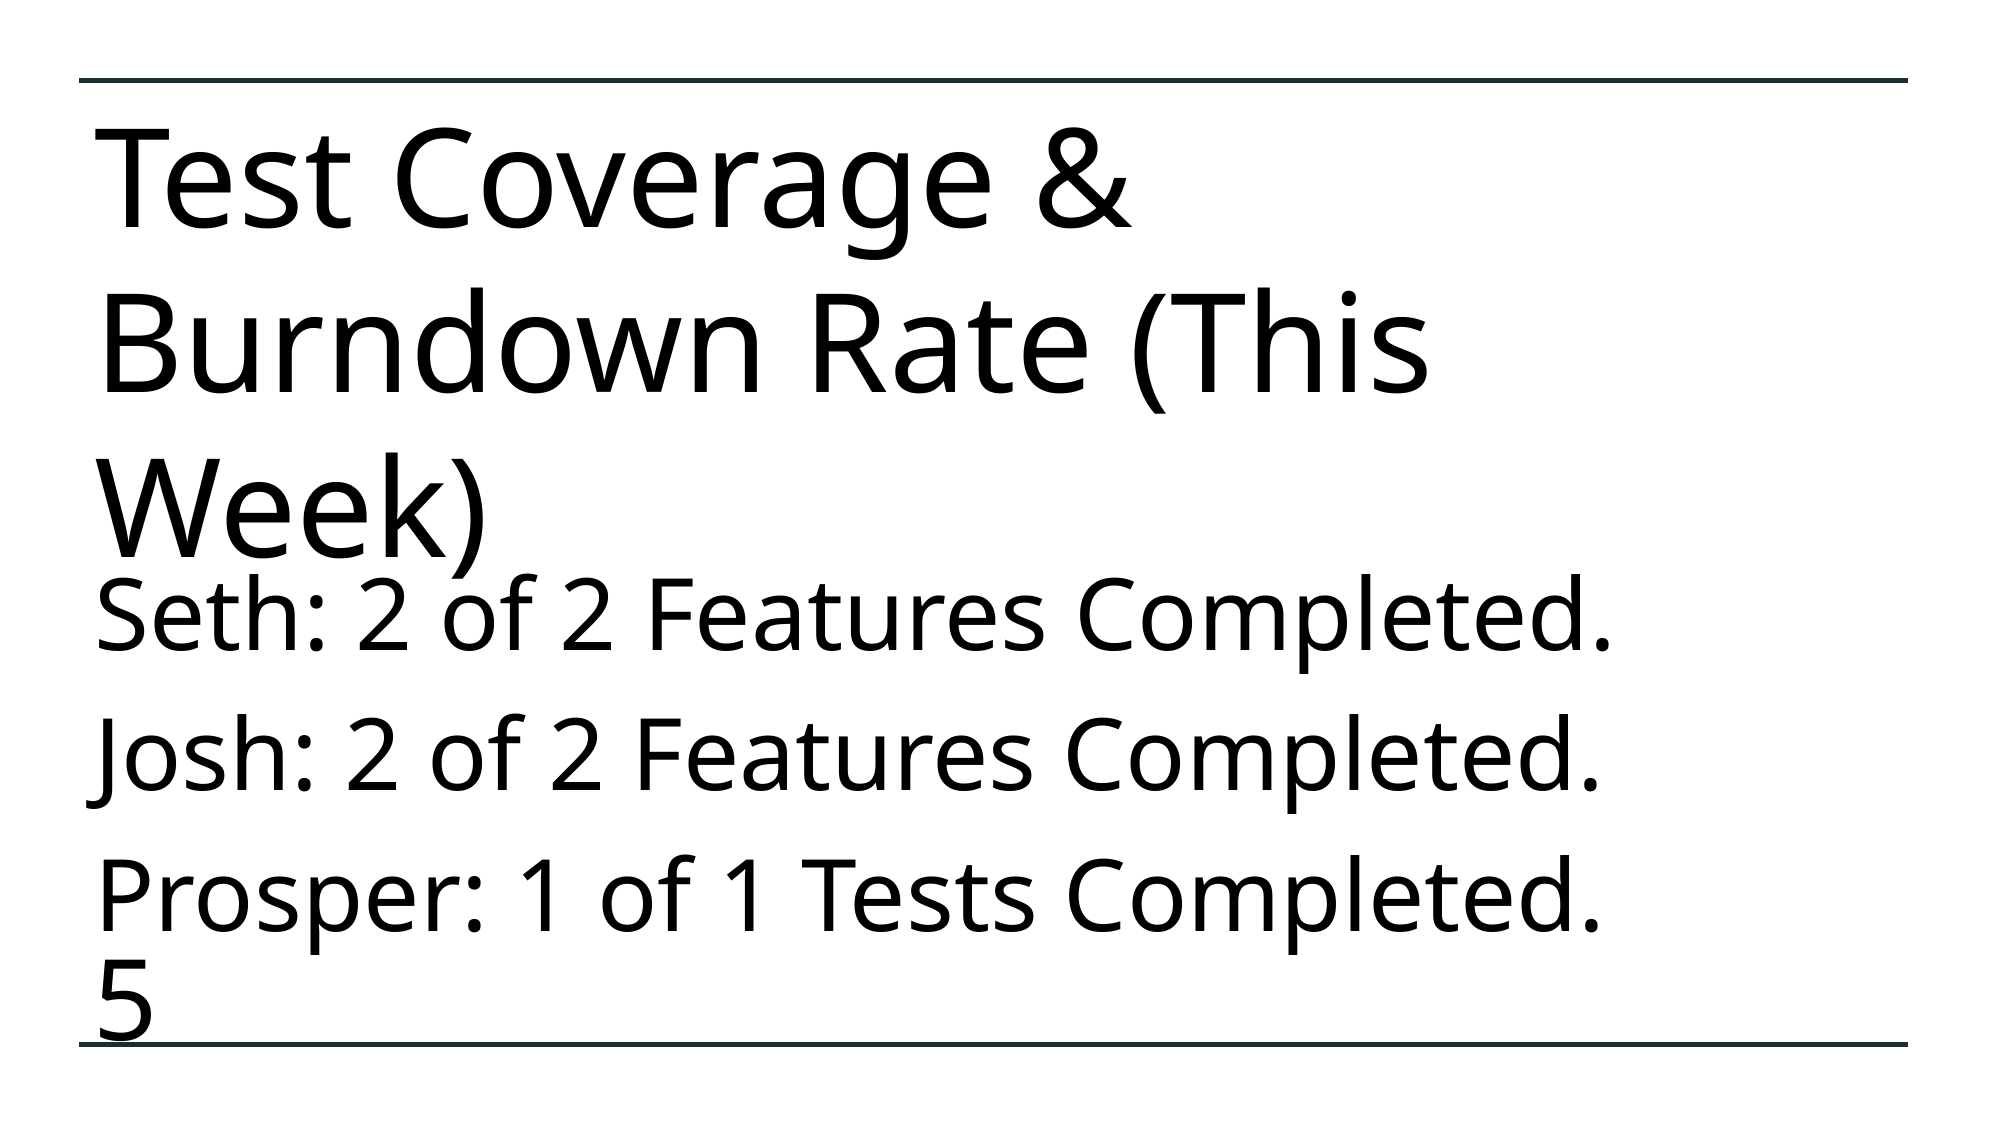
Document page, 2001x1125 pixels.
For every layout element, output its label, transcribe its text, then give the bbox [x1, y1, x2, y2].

text_box 5 [79, 920, 238, 1071]
title Test Coverage & Burndown Rate (This Week) [79, 160, 1824, 515]
list Seth: 2 of 2 Features Completed. Josh: 2 of 2 Features Completed. Prosper: 1 of 1 Tests Completed. [79, 542, 1803, 965]
